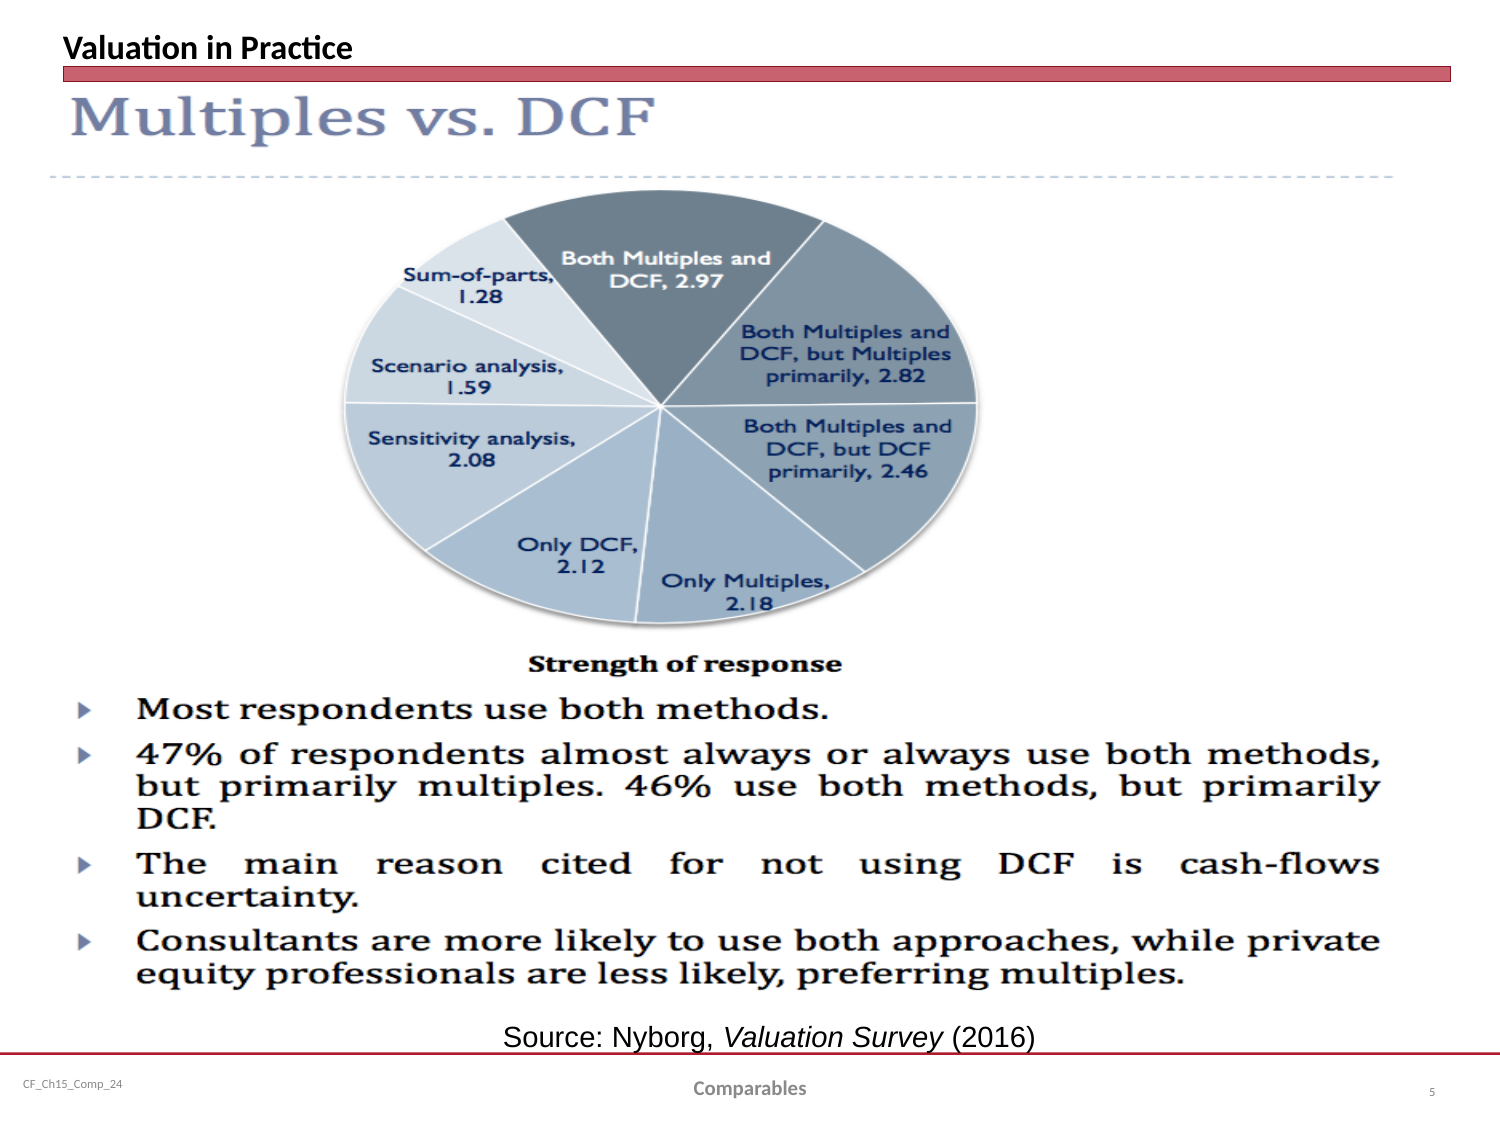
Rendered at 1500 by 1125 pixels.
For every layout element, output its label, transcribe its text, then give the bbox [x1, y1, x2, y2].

title Valuation in Practice [62, 6, 1451, 67]
text_box Source: Nyborg, Valuation Survey (2016) [488, 1010, 1052, 1061]
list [49, 87, 1413, 1001]
slide_number 5 [1375, 1061, 1451, 1122]
footer Comparables [512, 1061, 988, 1117]
